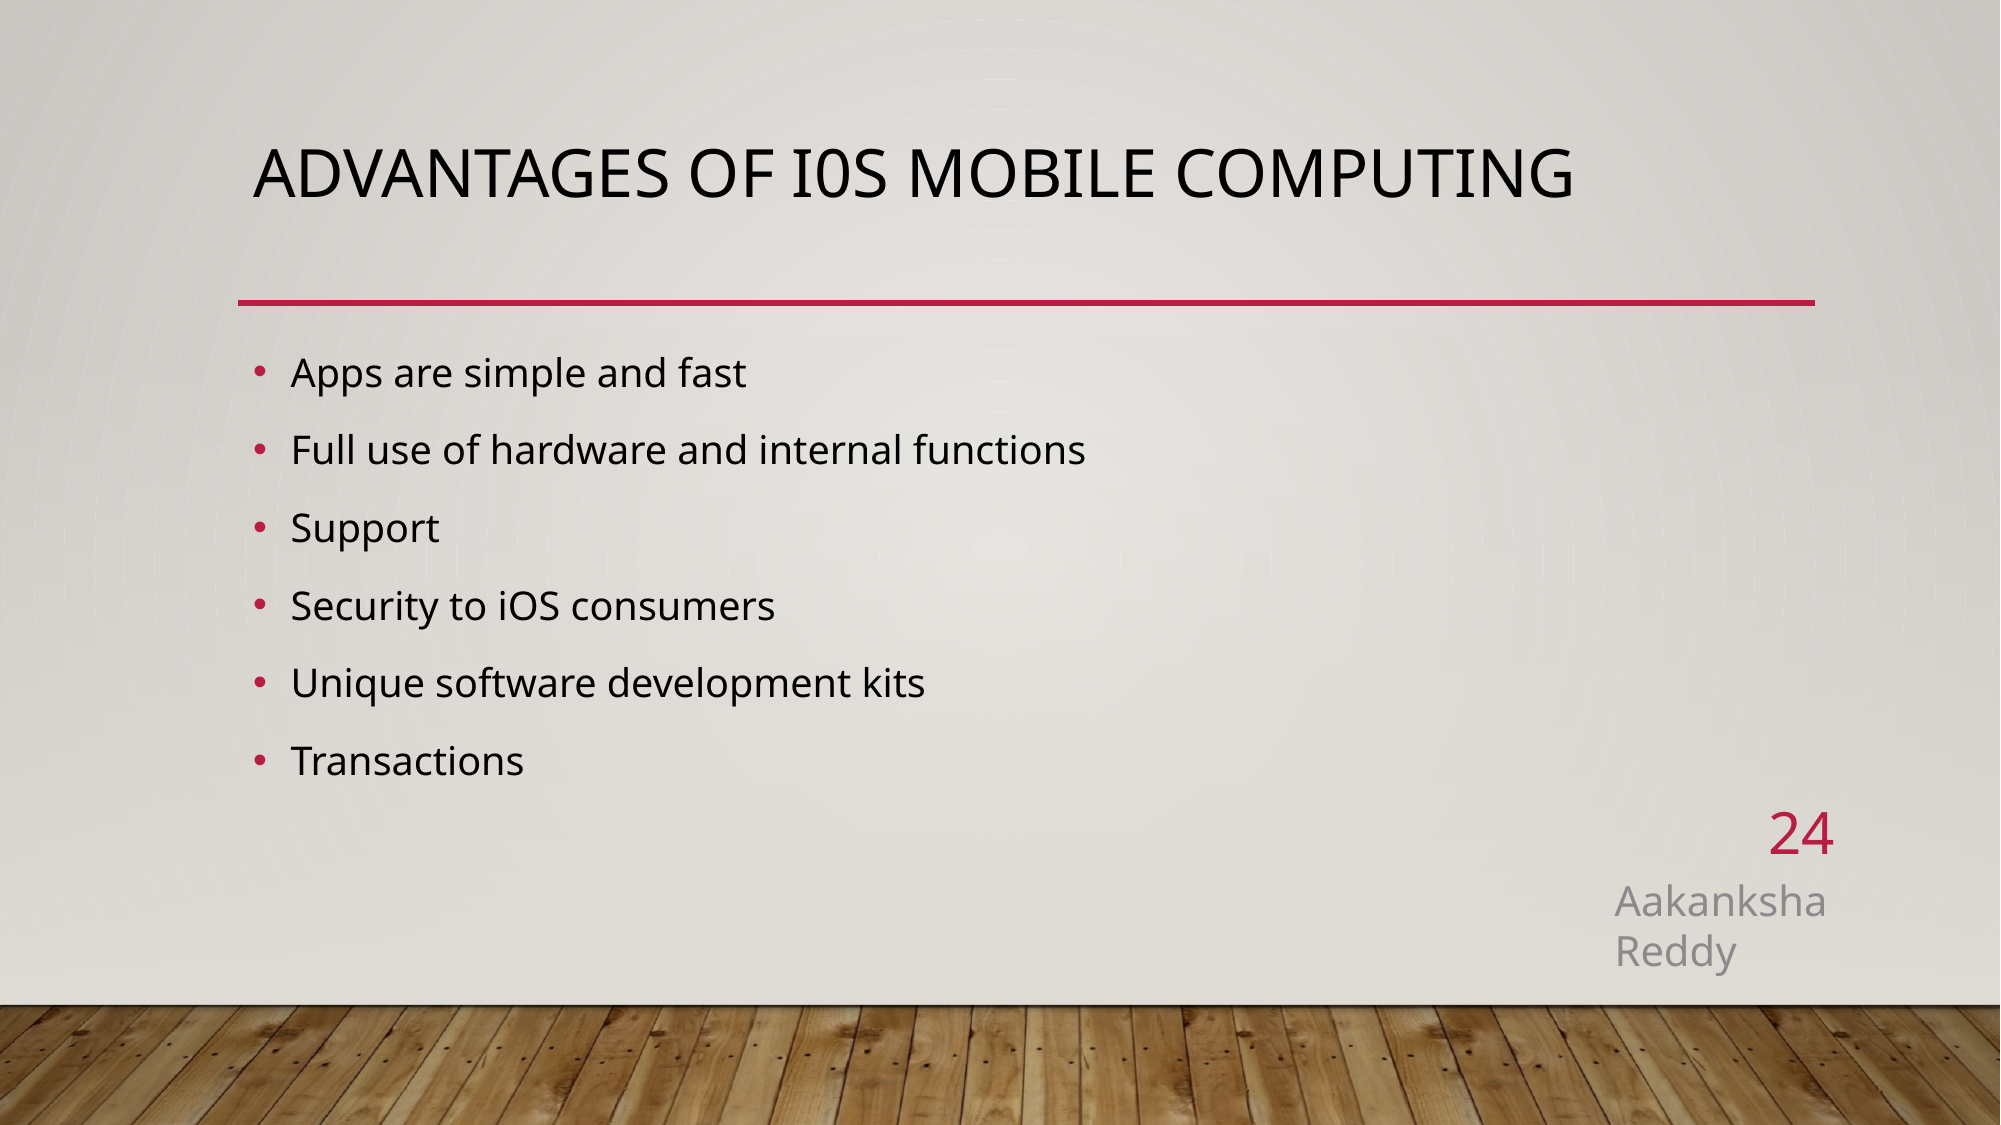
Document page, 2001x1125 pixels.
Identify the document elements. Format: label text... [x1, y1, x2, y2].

list Apps are simple and fast Full use of hardware and internal functions Support Security to iOS consumers Unique software development kits Transactions [238, 330, 1814, 897]
picture [0, 1005, 2000, 1125]
title Advantages of I0s MOBILE COMPUTING [238, 131, 1814, 305]
footer Aakanksha Reddy [1599, 870, 1946, 979]
slide_number 24 [1716, 788, 1850, 870]
